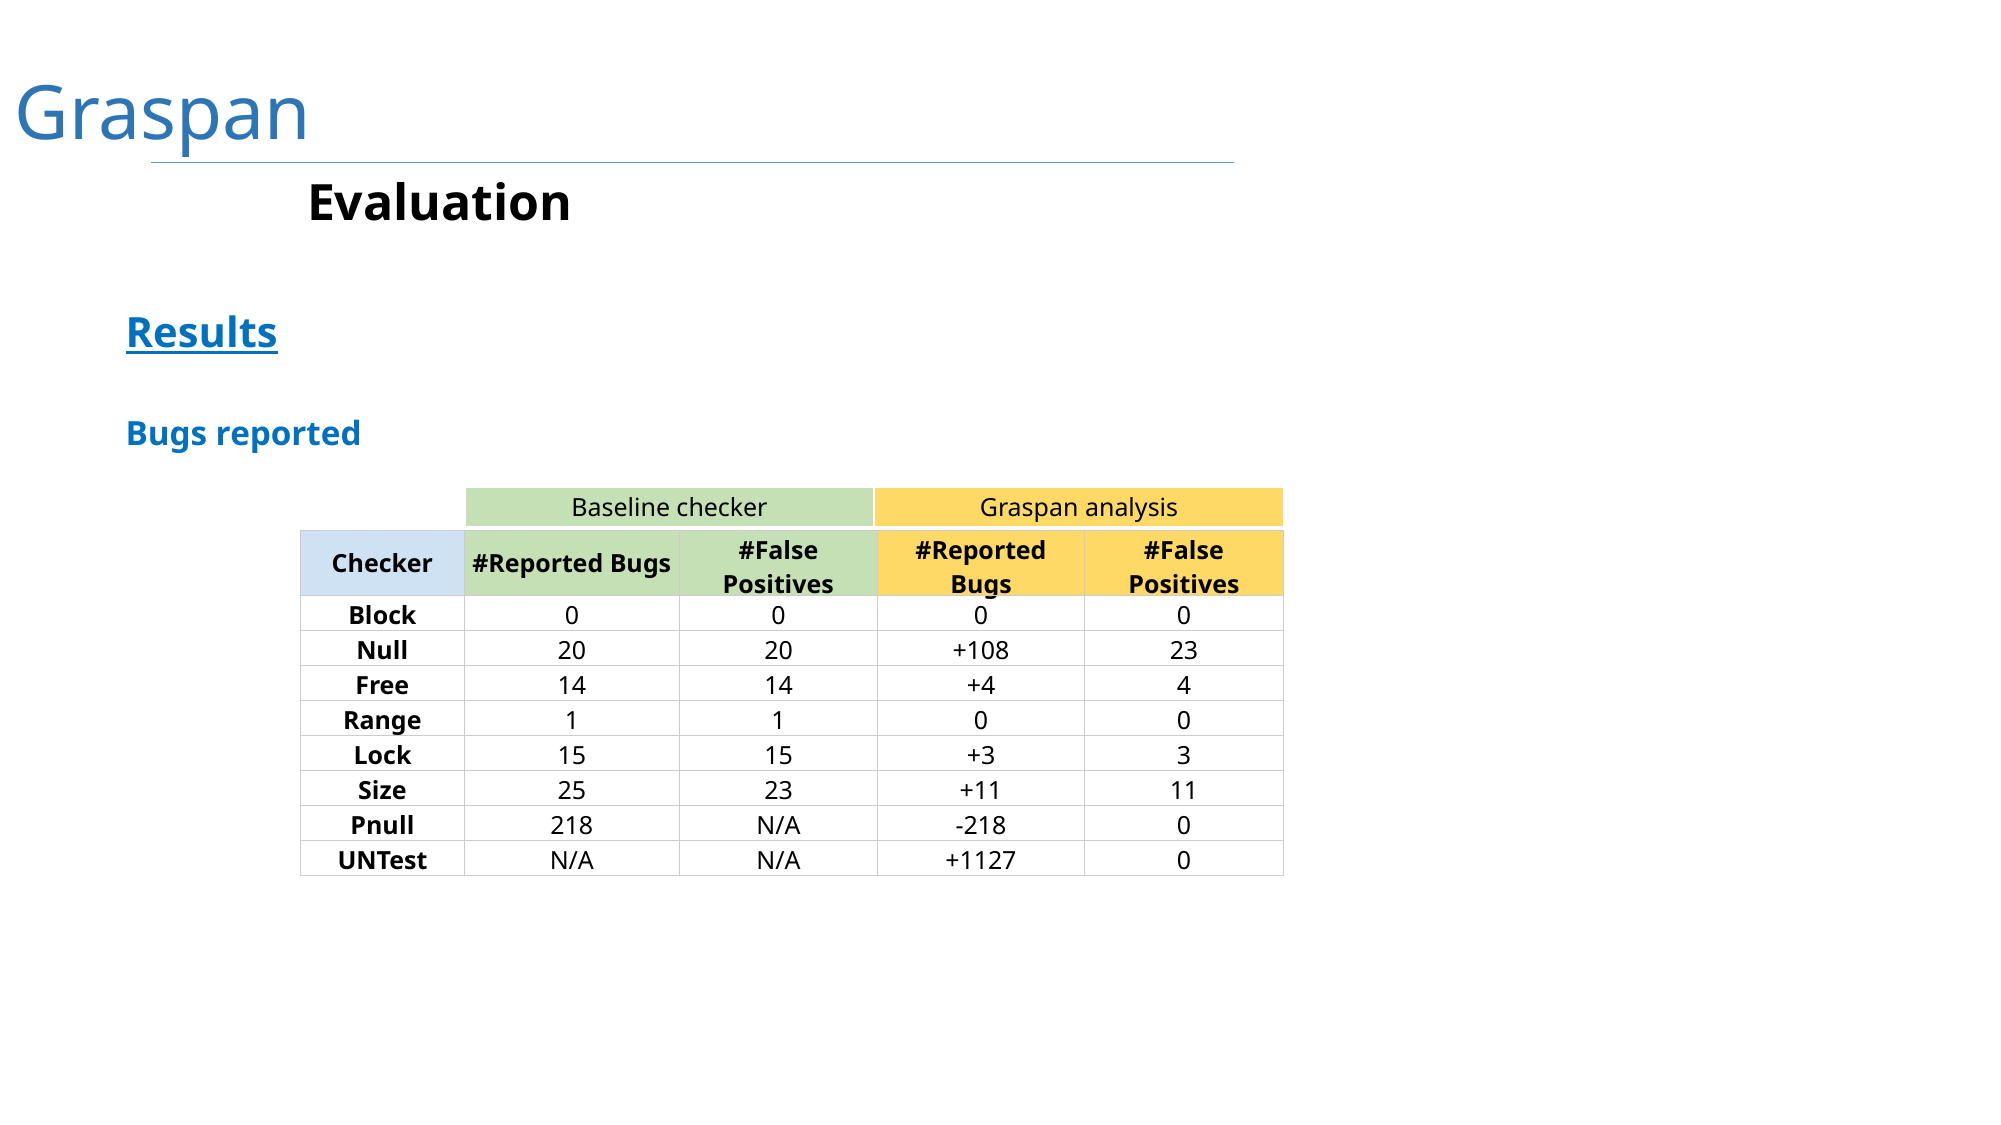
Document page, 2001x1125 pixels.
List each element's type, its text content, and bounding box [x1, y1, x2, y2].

table_cell 0 [878, 701, 1084, 735]
table_cell 20 [680, 631, 877, 665]
table_cell 0 [1085, 701, 1283, 735]
table_header #False Positives [680, 531, 877, 595]
table_cell 25 [465, 771, 679, 805]
text_box Bugs reported [110, 404, 1111, 460]
table_cell 3 [1085, 736, 1283, 770]
table_header Checker [301, 531, 464, 595]
table_cell -218 [878, 806, 1084, 840]
table_cell 1 [465, 701, 679, 735]
text_box Baseline checker [464, 486, 873, 528]
table_cell 11 [1085, 771, 1283, 805]
text_box Graspan analysis [873, 486, 1285, 528]
table_cell UNTest [301, 841, 464, 875]
table_cell +108 [878, 631, 1084, 665]
table_header #Reported Bugs [878, 531, 1084, 595]
table_cell Range [301, 701, 464, 735]
table_cell +3 [878, 736, 1084, 770]
table_cell +1127 [878, 841, 1084, 875]
table_cell Pnull [301, 806, 464, 840]
table_cell +4 [878, 666, 1084, 700]
table_cell 0 [1085, 841, 1283, 875]
table_cell N/A [465, 841, 679, 875]
table_cell Null [301, 631, 464, 665]
table_cell N/A [680, 806, 877, 840]
table_cell 1 [680, 701, 877, 735]
text_box Evaluation [292, 162, 1289, 238]
table_cell Block [301, 596, 464, 630]
table_cell 0 [680, 596, 877, 630]
table_cell N/A [680, 841, 877, 875]
table_cell 0 [878, 596, 1084, 630]
table_cell 0 [465, 596, 679, 630]
table_cell +11 [878, 771, 1084, 805]
table_cell 15 [465, 736, 679, 770]
table_header #False Positives [1085, 531, 1283, 595]
table_cell Lock [301, 736, 464, 770]
text_box Results [110, 298, 499, 364]
table_cell 0 [1085, 596, 1283, 630]
table_cell 23 [680, 771, 877, 805]
table_cell 218 [465, 806, 679, 840]
table_cell 20 [465, 631, 679, 665]
text_box Graspan [0, 56, 997, 162]
table_header #Reported Bugs [465, 531, 679, 595]
table_cell 0 [1085, 806, 1283, 840]
table_cell 23 [1085, 631, 1283, 665]
table_cell 15 [680, 736, 877, 770]
table_cell 4 [1085, 666, 1283, 700]
table_cell 14 [680, 666, 877, 700]
table_cell 14 [465, 666, 679, 700]
table_cell Free [301, 666, 464, 700]
table_cell Size [301, 771, 464, 805]
